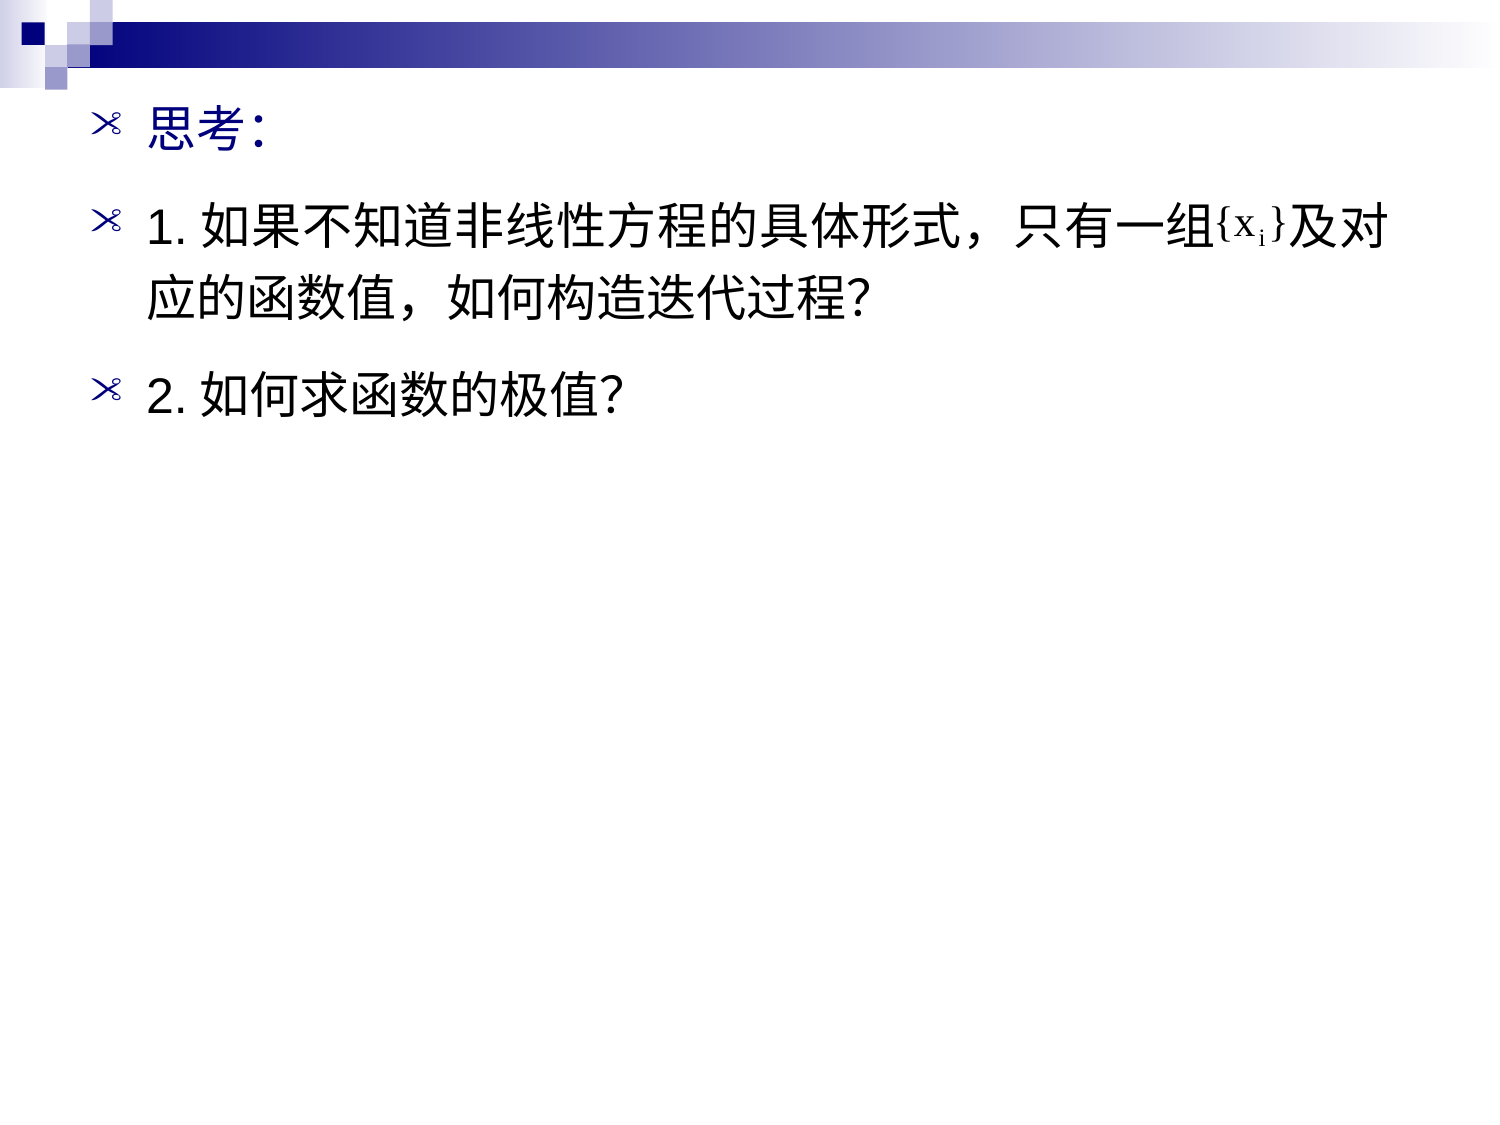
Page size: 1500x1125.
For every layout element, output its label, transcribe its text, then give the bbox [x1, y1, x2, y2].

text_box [1210, 192, 1294, 255]
list 思考： 1.如果不知道非线性方程的具体形式，只有一组 及对应的函数值，如何构造迭代过程？ 2.如何求函数的极值？ [74, 77, 1405, 1083]
